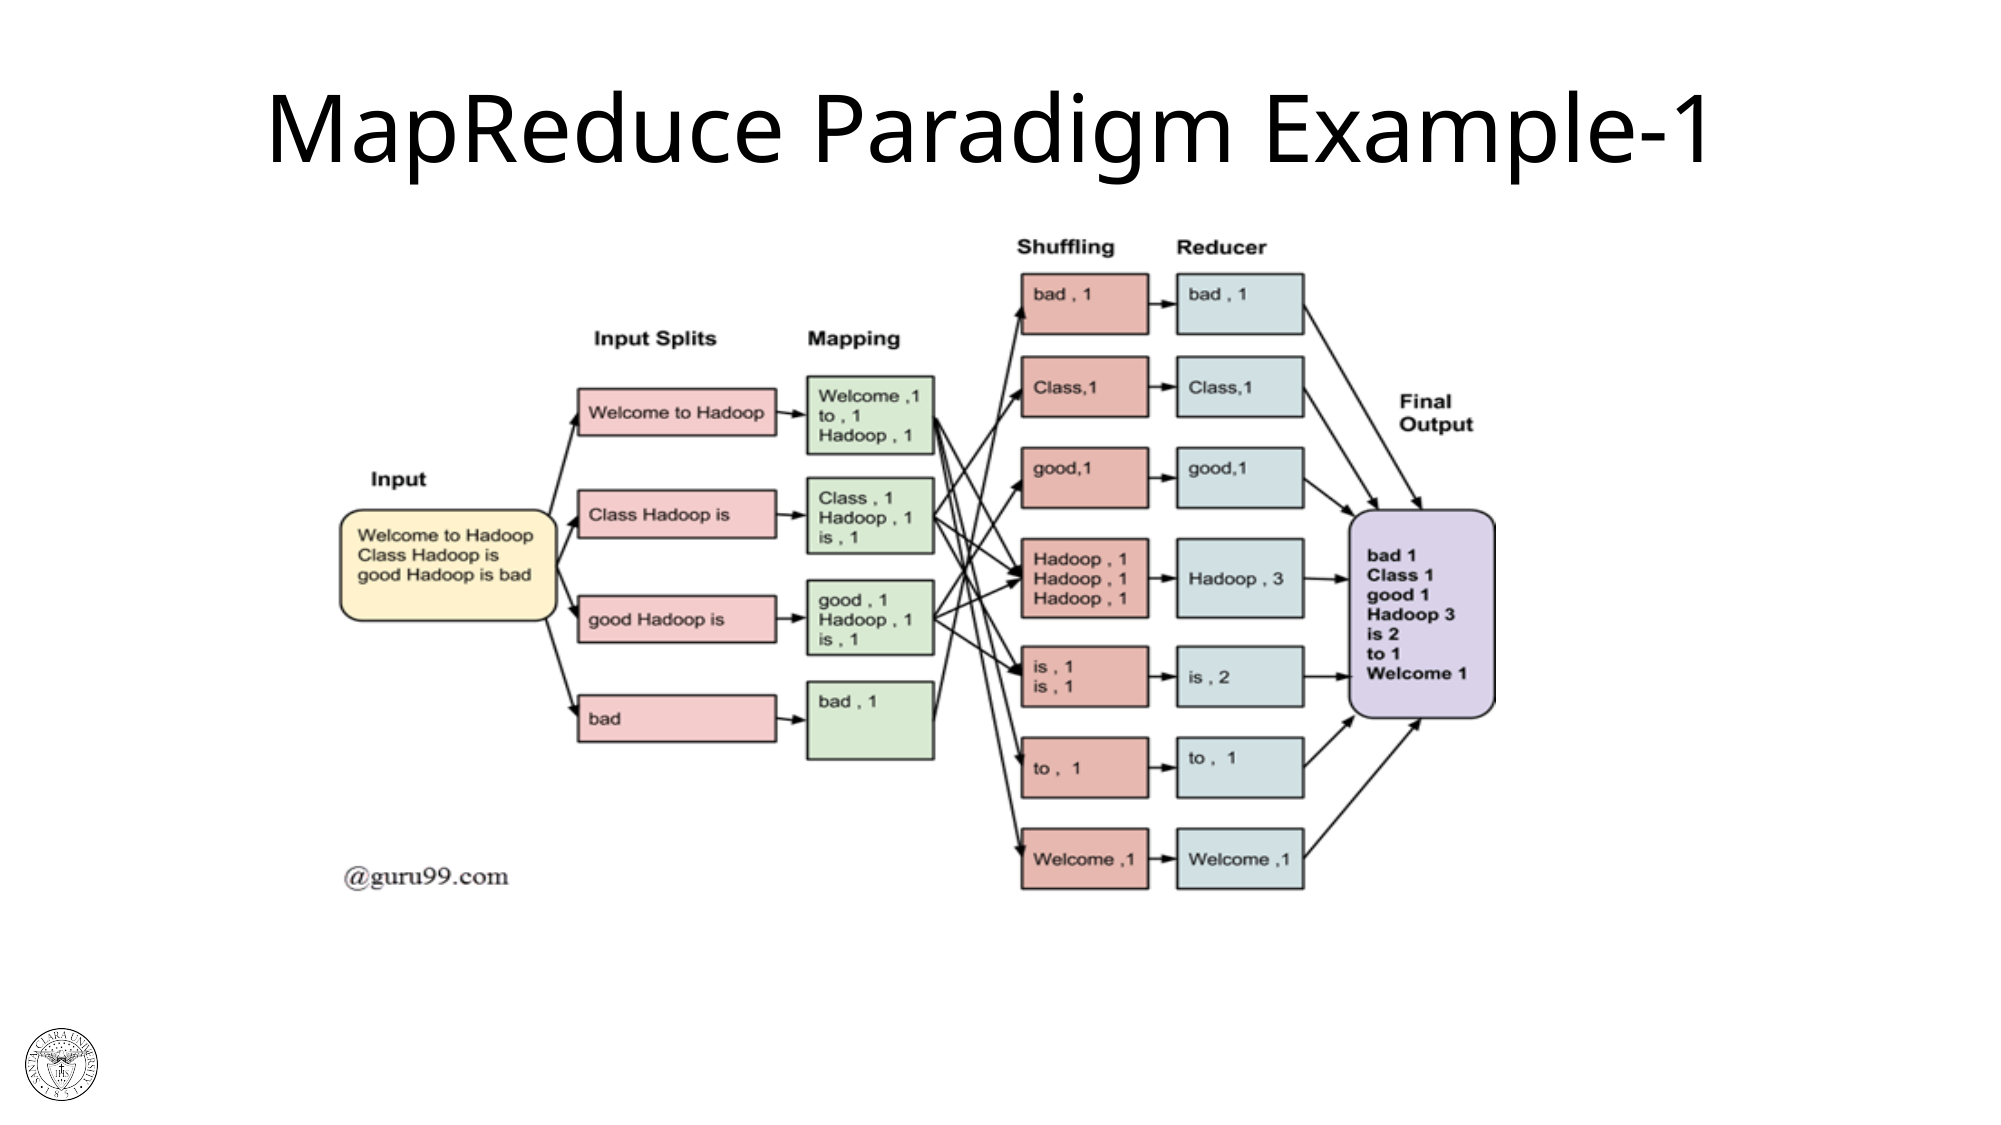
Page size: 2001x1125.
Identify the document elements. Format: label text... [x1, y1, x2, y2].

picture [332, 190, 1496, 902]
picture [25, 1028, 98, 1101]
title MapReduce Paradigm Example-1 [249, 70, 1750, 191]
